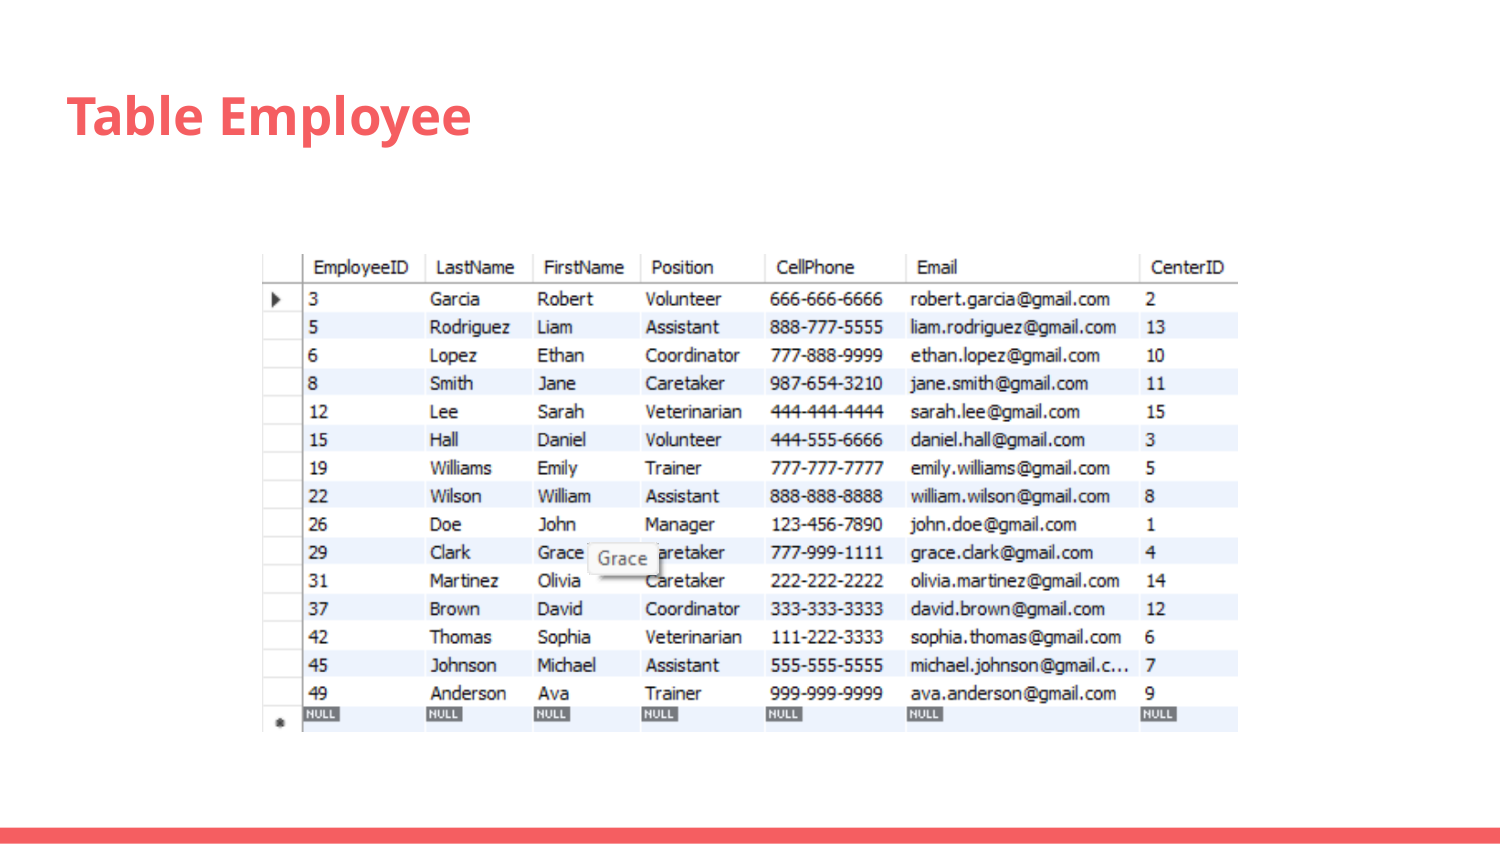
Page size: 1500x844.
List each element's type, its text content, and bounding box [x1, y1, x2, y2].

picture [262, 254, 1238, 732]
title Table Employee [51, 64, 1449, 167]
